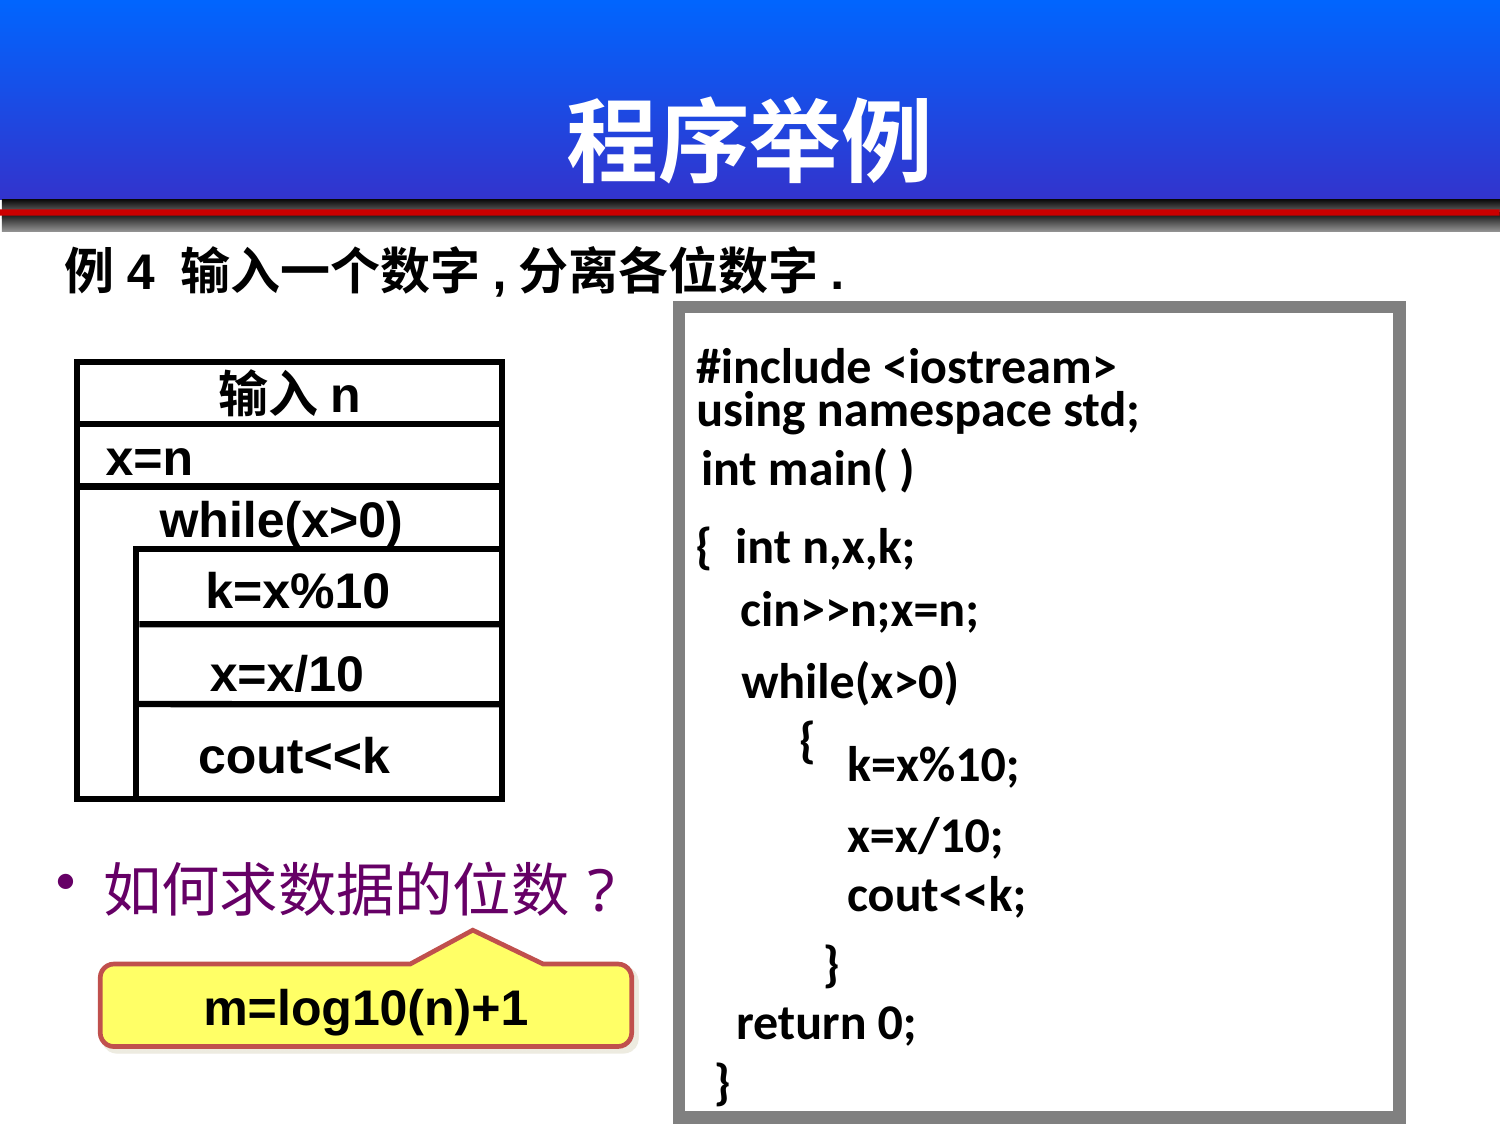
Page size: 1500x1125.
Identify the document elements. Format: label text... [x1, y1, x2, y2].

text_box return 0; } [698, 982, 943, 1117]
text_box [76, 487, 144, 799]
text_box k=x%10 [190, 550, 405, 626]
text_box k=x%10; [798, 723, 1035, 799]
text_box [135, 549, 502, 704]
text_box int main( ) [686, 444, 930, 504]
text_box cout<<k; [798, 853, 1042, 929]
text_box } [773, 924, 855, 982]
text_box 例4 输入一个数字,分离各位数字. [50, 231, 1425, 307]
text_box [418, 487, 502, 549]
text_box 如何求数据的位数? [41, 846, 739, 931]
text_box 输入n [76, 361, 502, 424]
text_box cin>>n;x=n; [691, 568, 1211, 644]
text_box { int n,x,k; [680, 506, 931, 581]
text_box { [750, 700, 832, 776]
text_box x=x/10; [798, 794, 1019, 853]
text_box #include <iostream> [681, 326, 1133, 368]
text_box [135, 705, 502, 799]
text_box [679, 306, 1400, 1118]
text_box x=n [76, 424, 502, 487]
text_box cout<<k [183, 716, 405, 791]
title 程序举例 [75, 45, 1425, 231]
text_box while(x>0) [144, 487, 418, 549]
text_box x=x/10 [195, 633, 379, 709]
text_box using namespace std; [681, 368, 1156, 444]
text_box m=log10(n)+1 [100, 930, 632, 1047]
text_box while(x>0) [692, 641, 975, 716]
